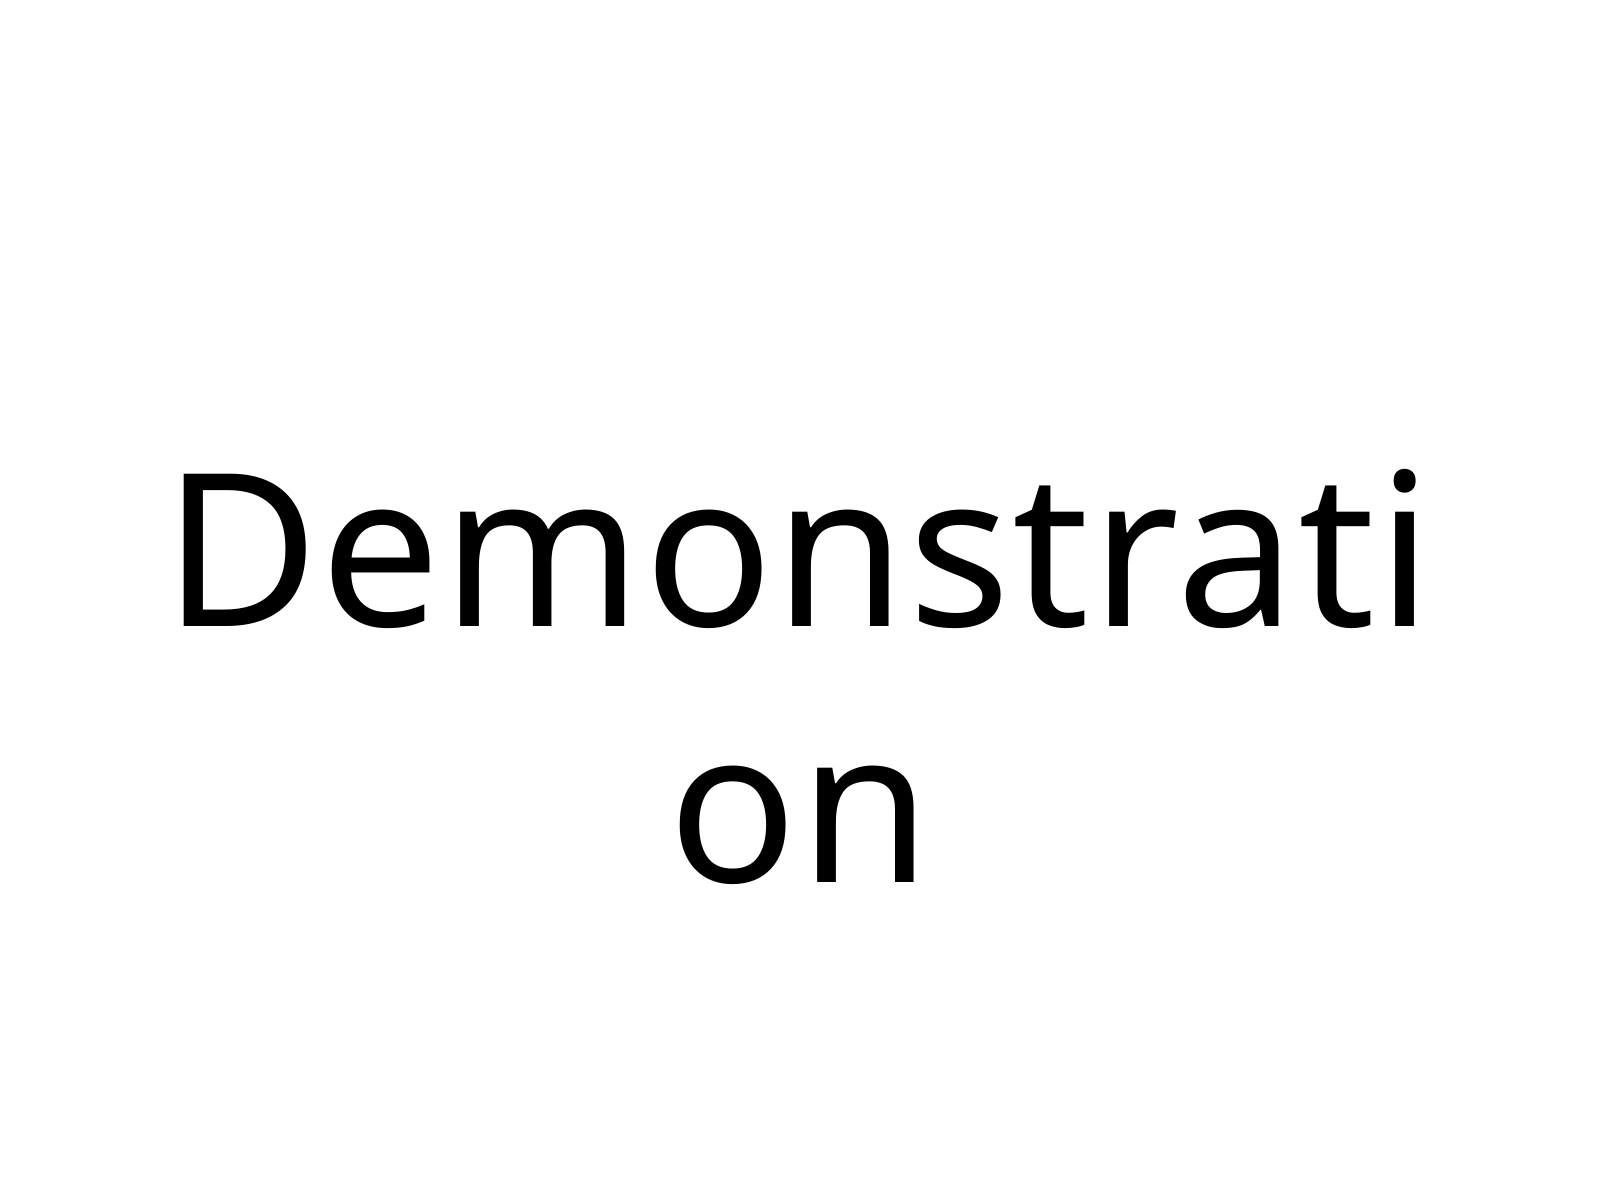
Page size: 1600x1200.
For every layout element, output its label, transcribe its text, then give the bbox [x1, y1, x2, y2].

text_box Demonstration [142, 413, 1458, 926]
